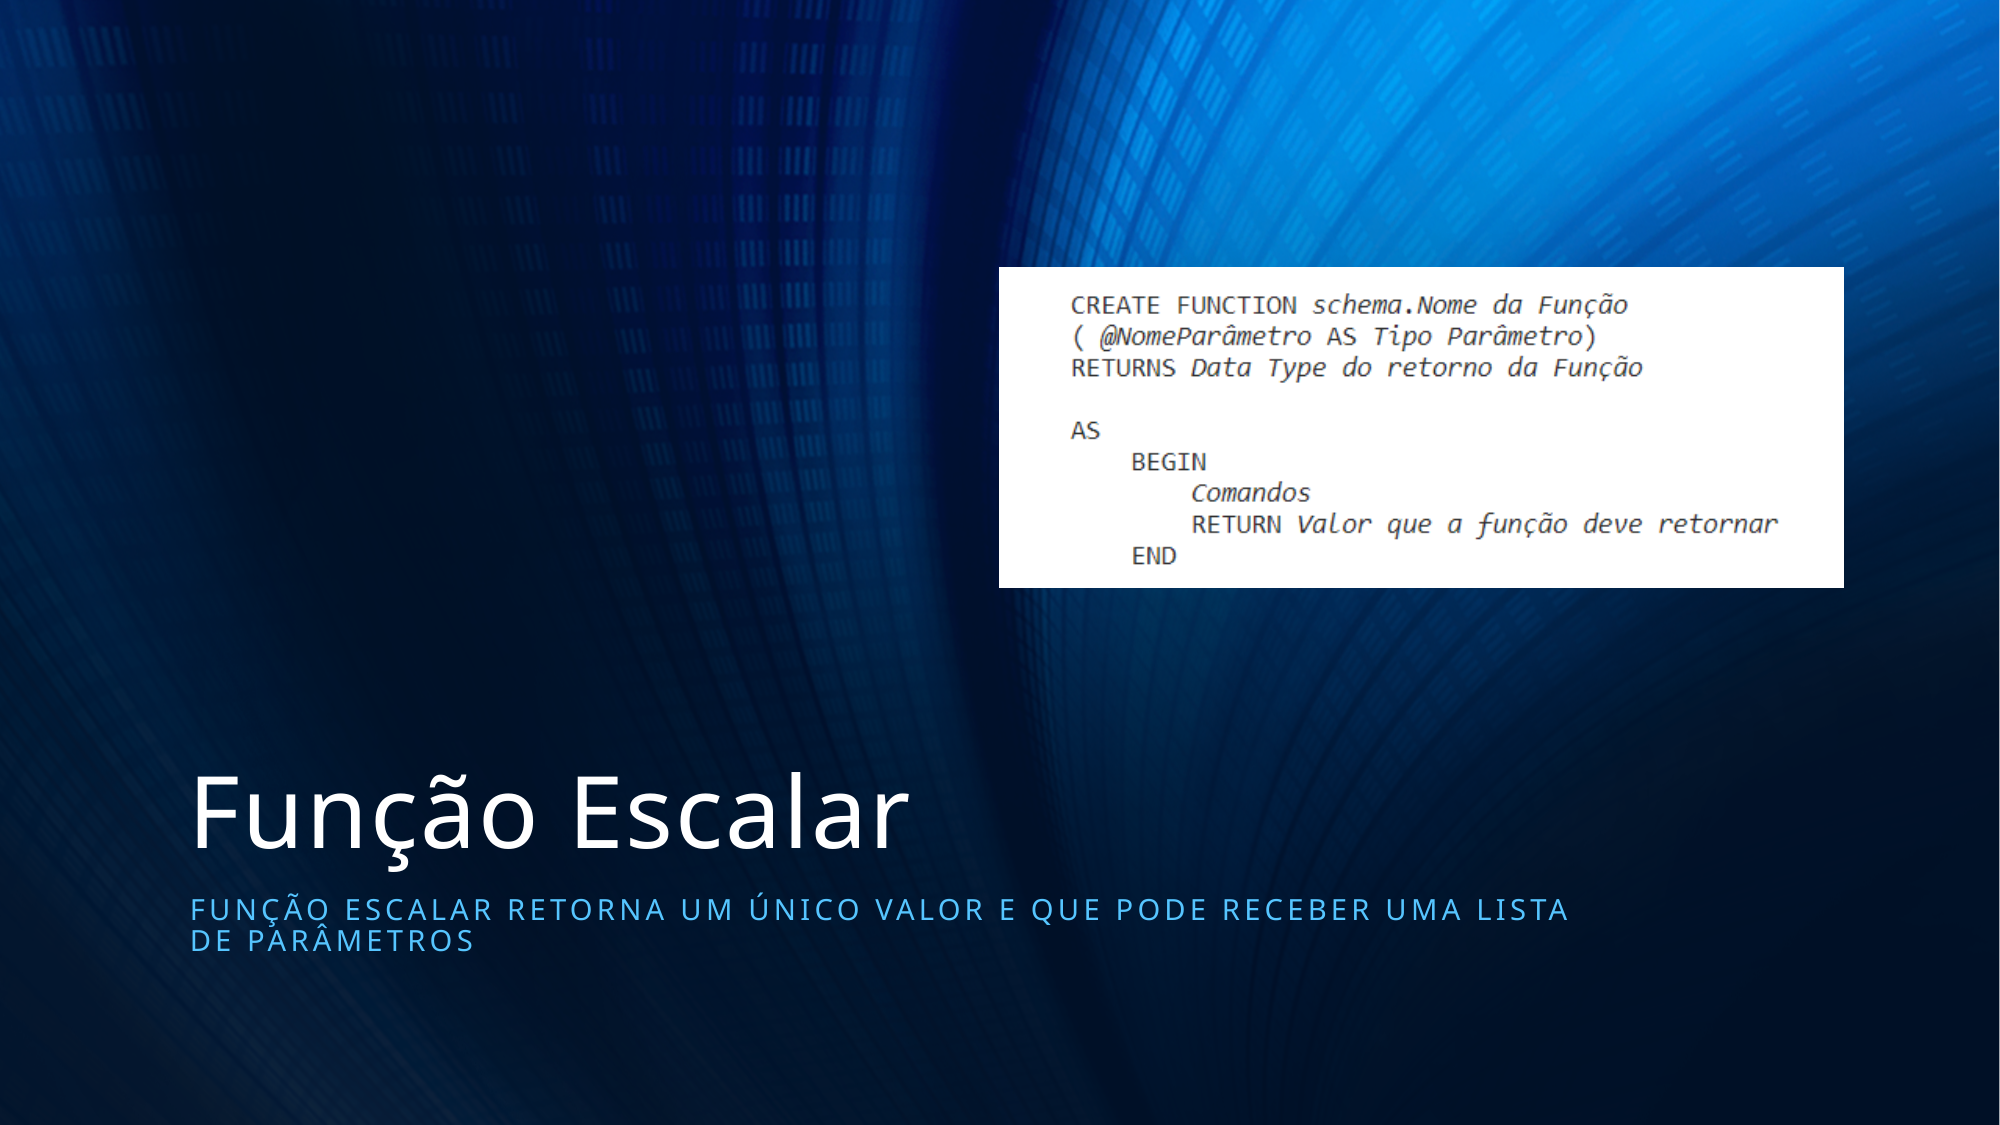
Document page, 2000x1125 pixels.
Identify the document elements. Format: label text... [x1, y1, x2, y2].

list função escalar retorna um único valor e que pode receber uma lista de parâmetros [174, 887, 1600, 965]
title Função Escalar [173, 412, 1600, 875]
picture [0, 0, 2000, 1125]
